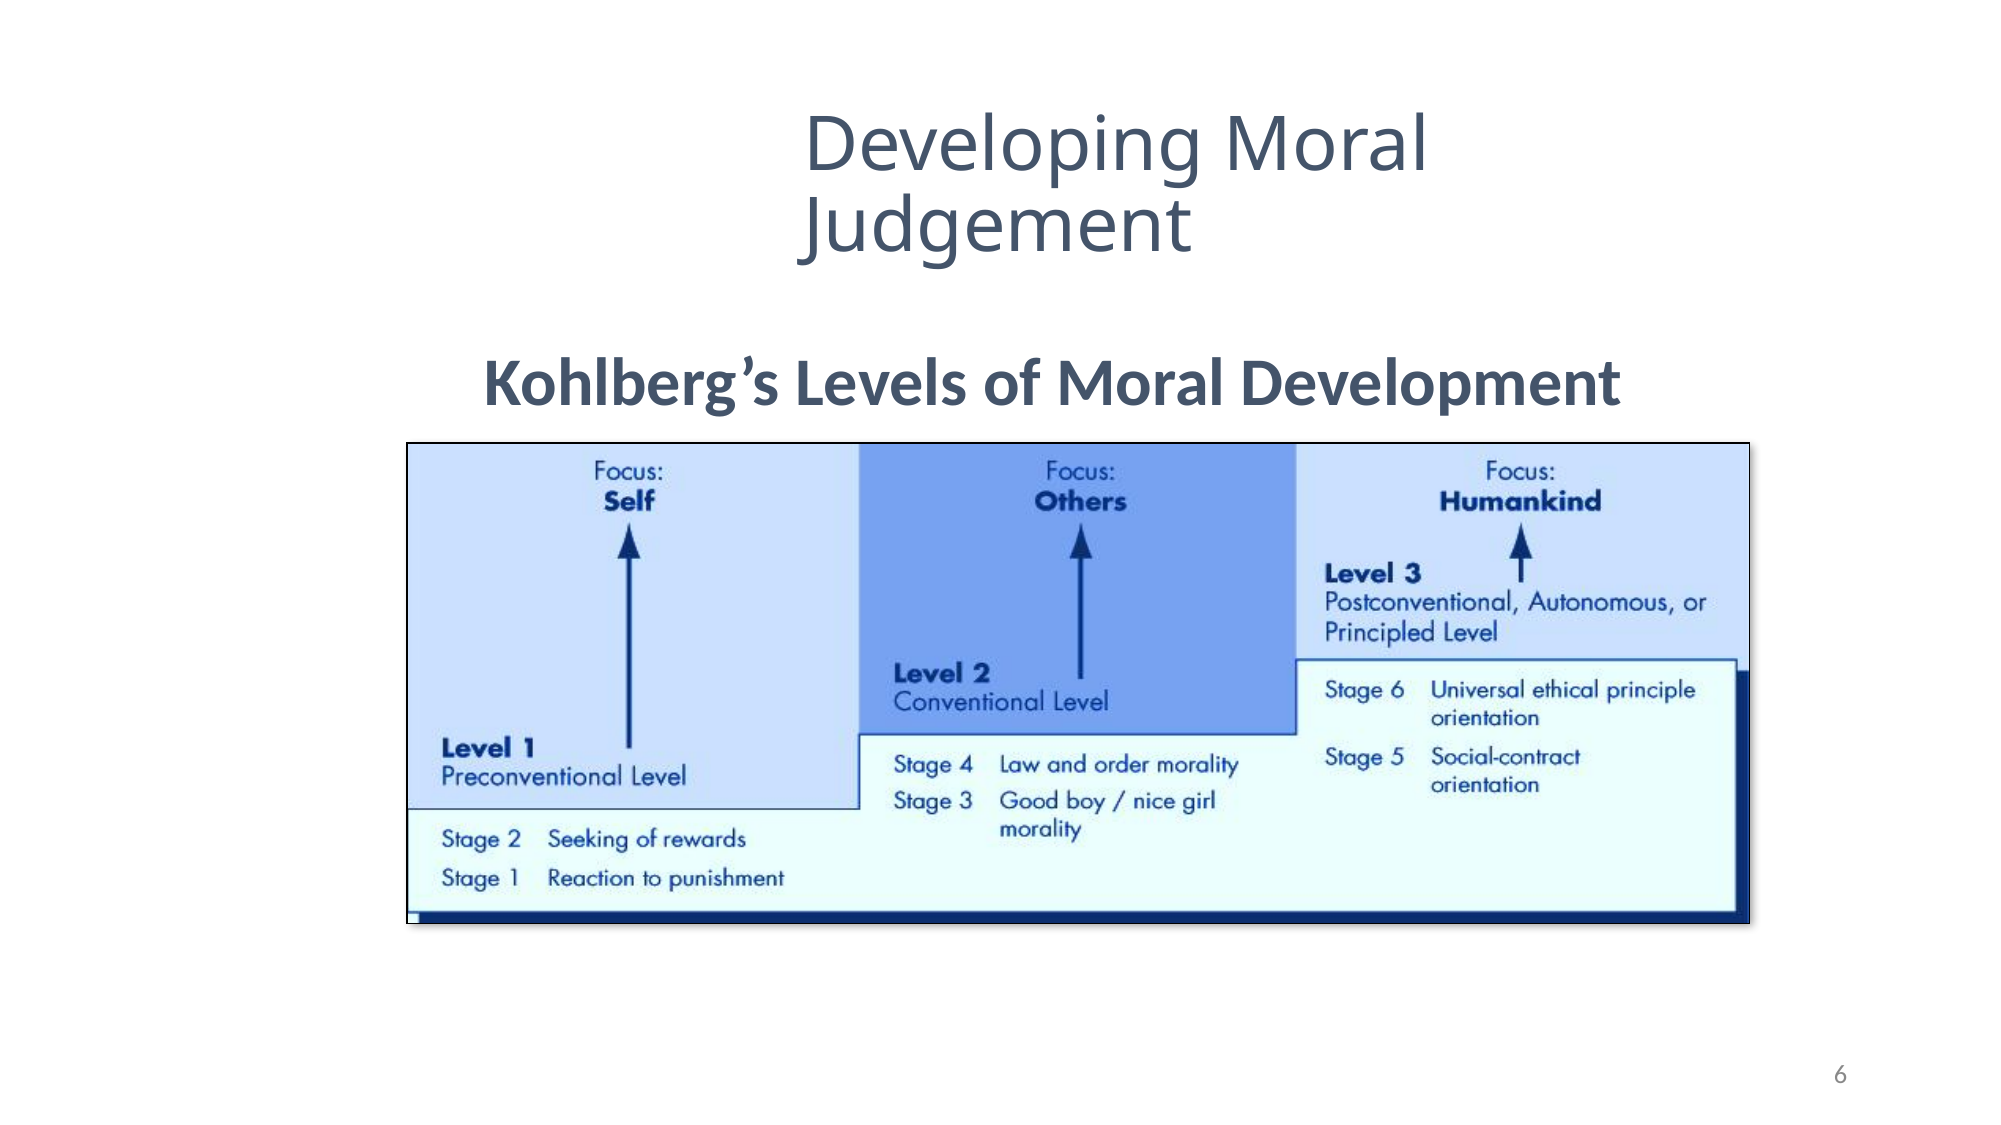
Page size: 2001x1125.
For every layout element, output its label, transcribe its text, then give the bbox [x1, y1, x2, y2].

text_box Kohlberg’s Levels of Moral Development [337, 329, 1769, 427]
picture [407, 443, 1749, 923]
slide_number 6 [1412, 1042, 1863, 1103]
title Developing Moral Judgement [788, 92, 1769, 281]
